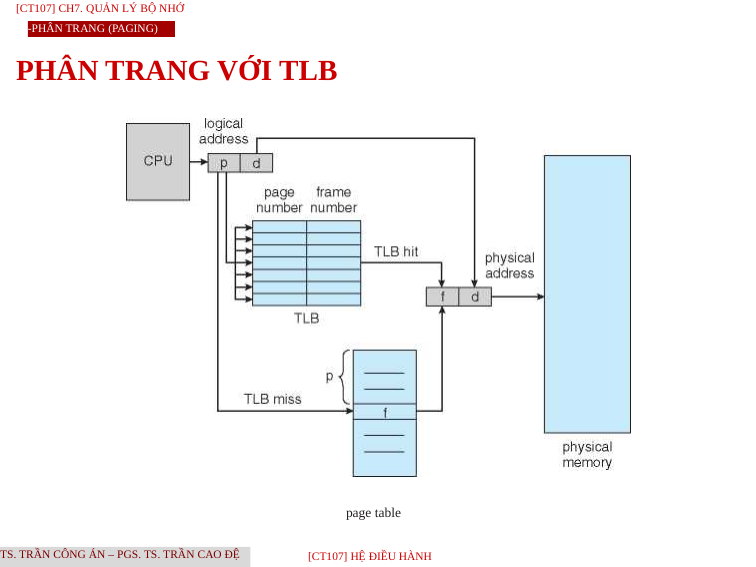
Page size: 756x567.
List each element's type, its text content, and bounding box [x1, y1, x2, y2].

text_box -Phân trang (Paging) [27, 21, 175, 37]
text_box [CT107] HỆ điều hành [308, 548, 449, 567]
text_box PHÂN TRANG VỚI TLB [16, 51, 354, 80]
picture [125, 118, 631, 478]
text_box TS. Trần Công Án – PGS. TS. Trần Cao Đệ [0, 546, 251, 567]
text_box [CT107] Ch7. Quản lý bộ nhớ [16, 1, 206, 20]
text_box page table [345, 503, 425, 522]
